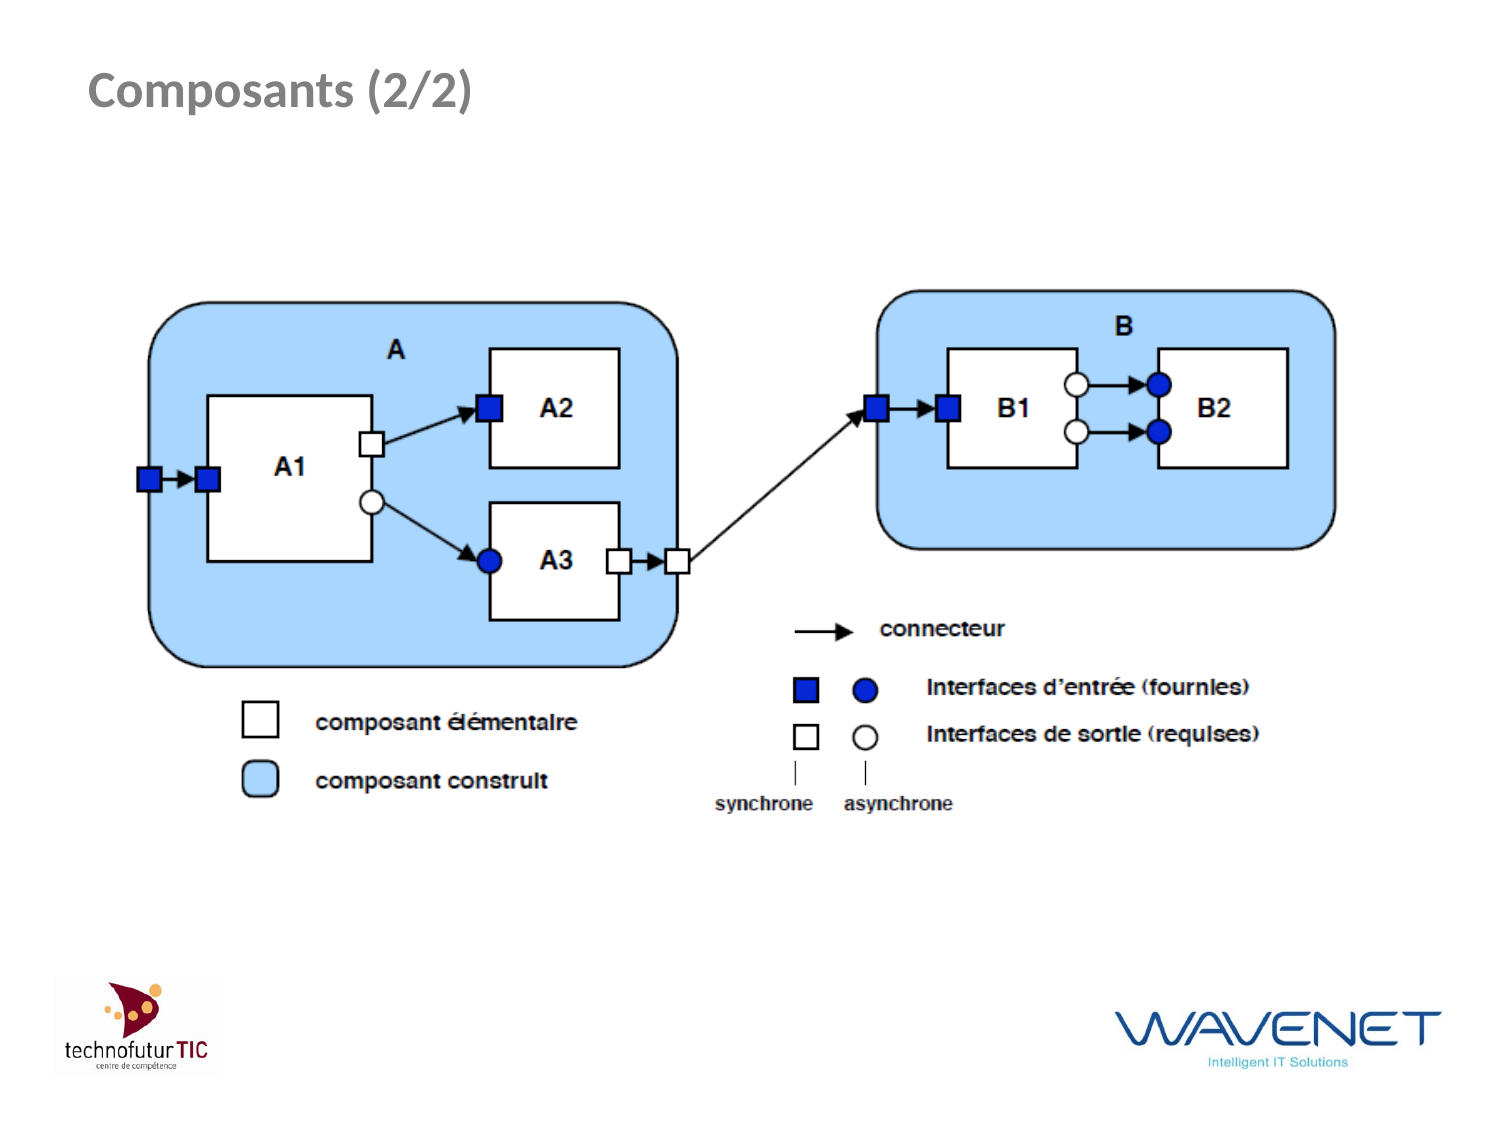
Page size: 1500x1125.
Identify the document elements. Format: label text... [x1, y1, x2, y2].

picture [128, 269, 1358, 821]
picture [53, 975, 218, 1077]
picture [1113, 1009, 1443, 1071]
title Composants (2/2) [72, 47, 1426, 145]
